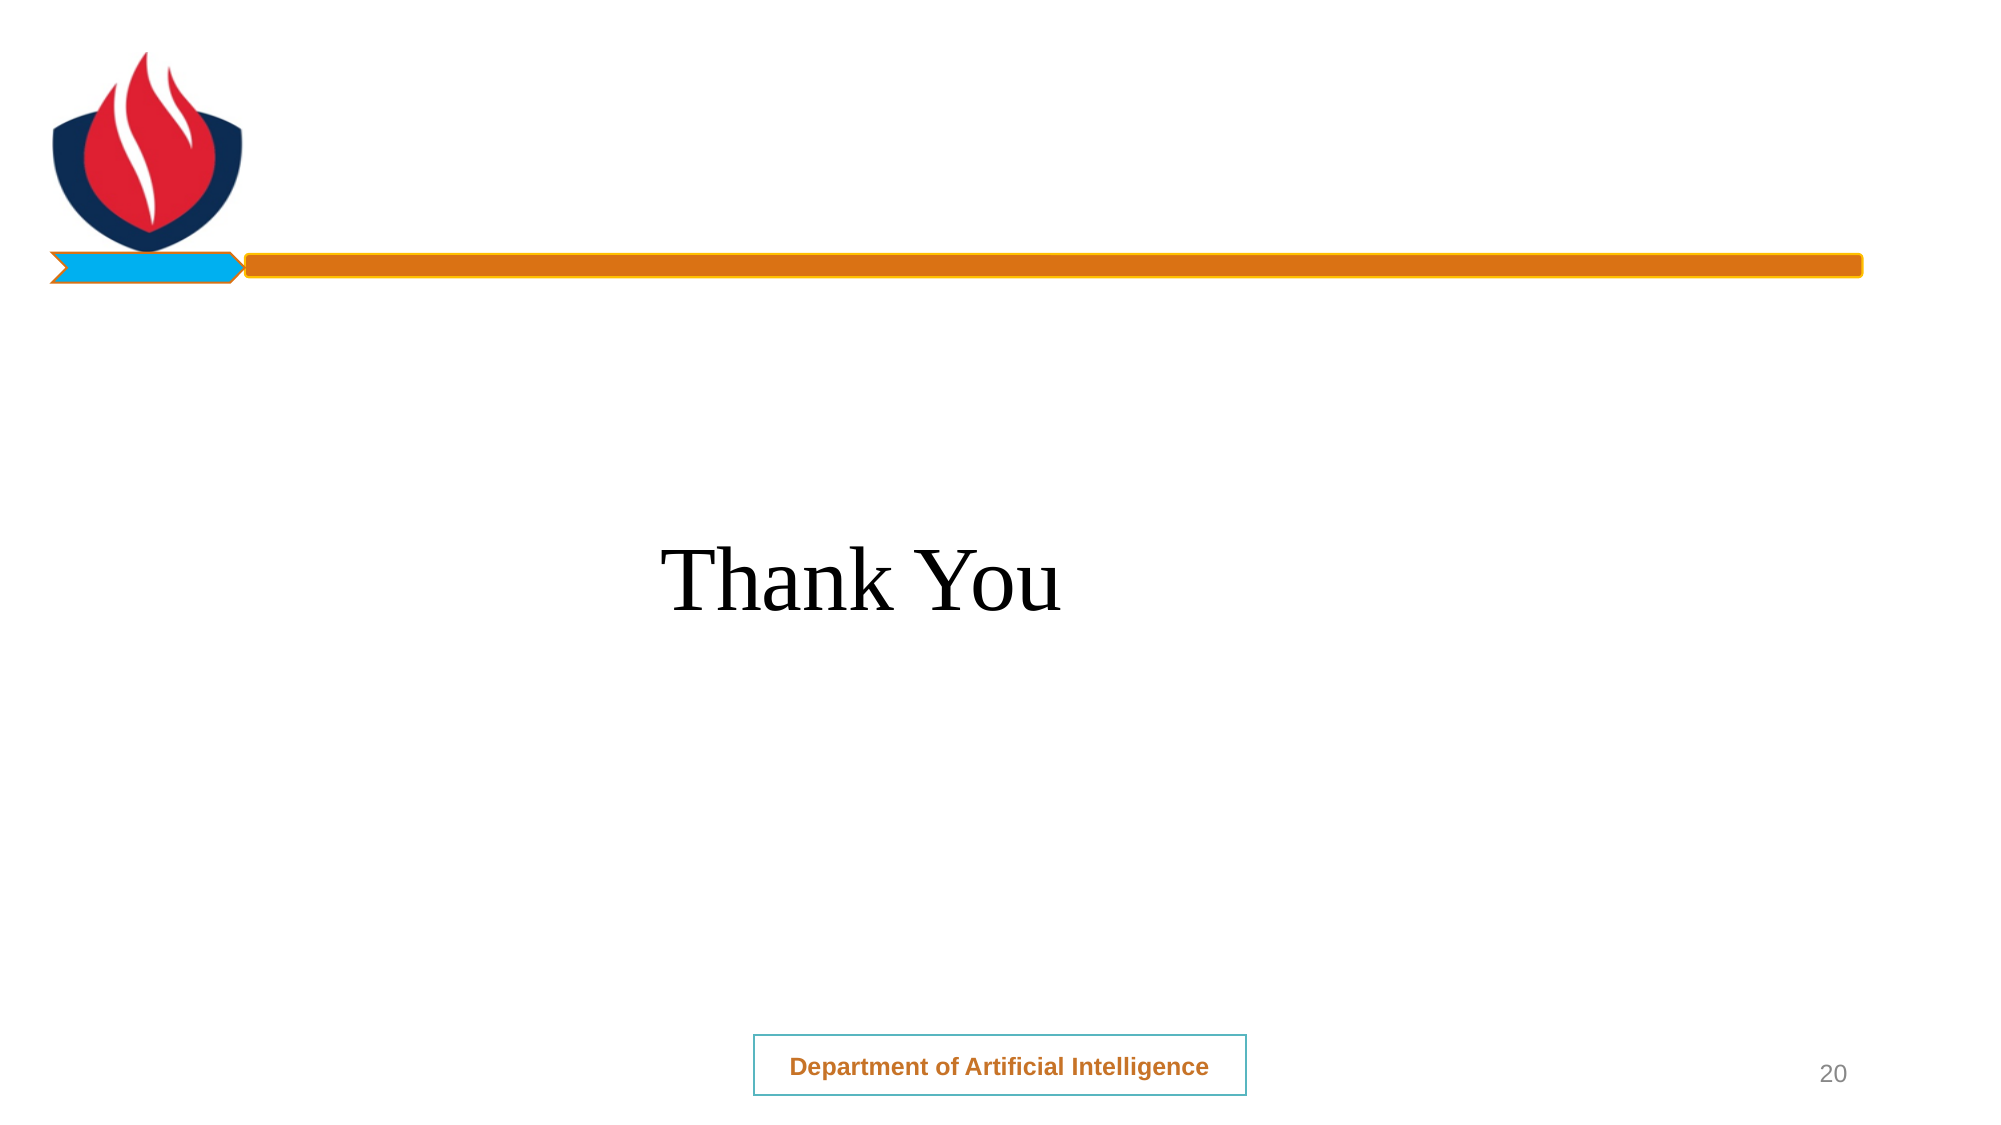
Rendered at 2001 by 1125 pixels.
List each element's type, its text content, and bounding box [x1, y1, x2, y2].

footer Department of Artificial Intelligence [753, 1034, 1247, 1096]
text_box 💐 Thank You 💐 [551, 511, 1391, 637]
slide_number 20 [1412, 1042, 1863, 1103]
picture [52, 52, 245, 261]
